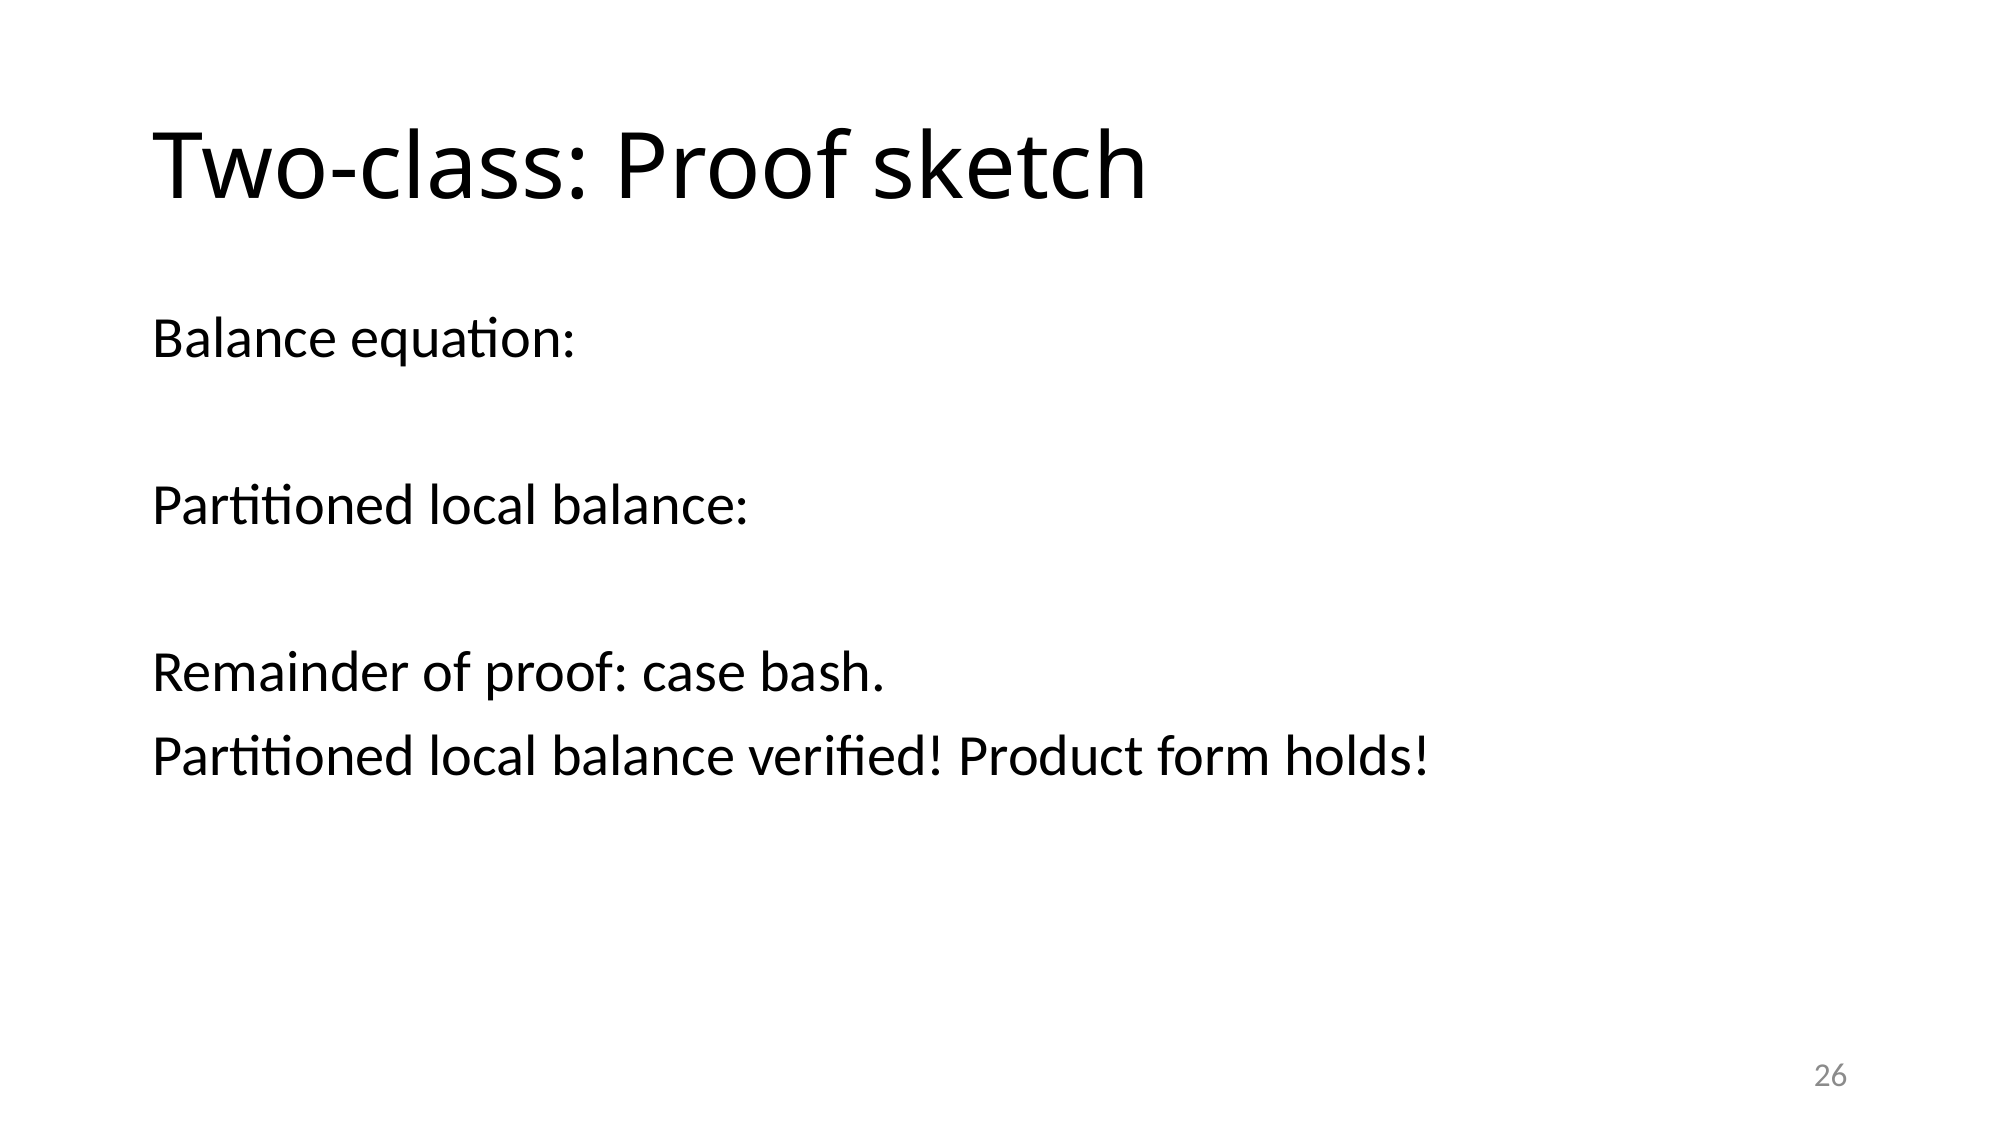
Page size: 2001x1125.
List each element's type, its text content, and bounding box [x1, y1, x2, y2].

title Two-class: Proof sketch [137, 59, 1863, 278]
slide_number 26 [1412, 1042, 1863, 1103]
